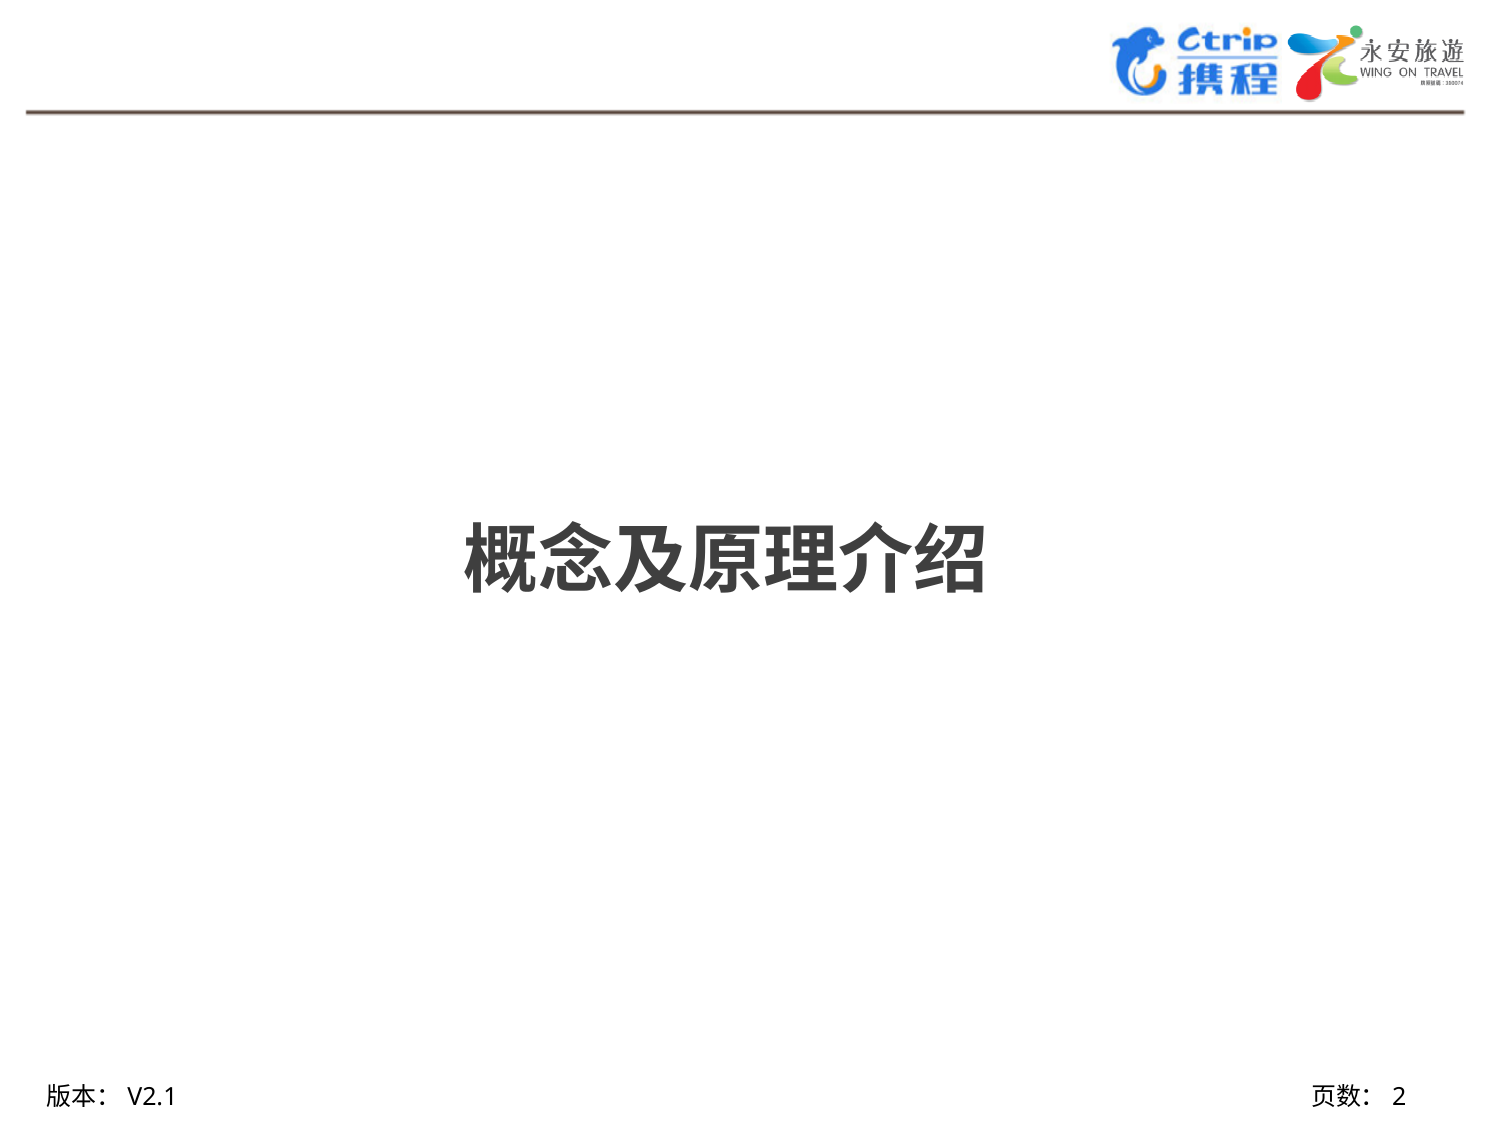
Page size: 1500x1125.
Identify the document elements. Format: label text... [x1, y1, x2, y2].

picture [11, 7, 1483, 125]
text_box 概念及原理介绍 [88, 456, 1364, 658]
